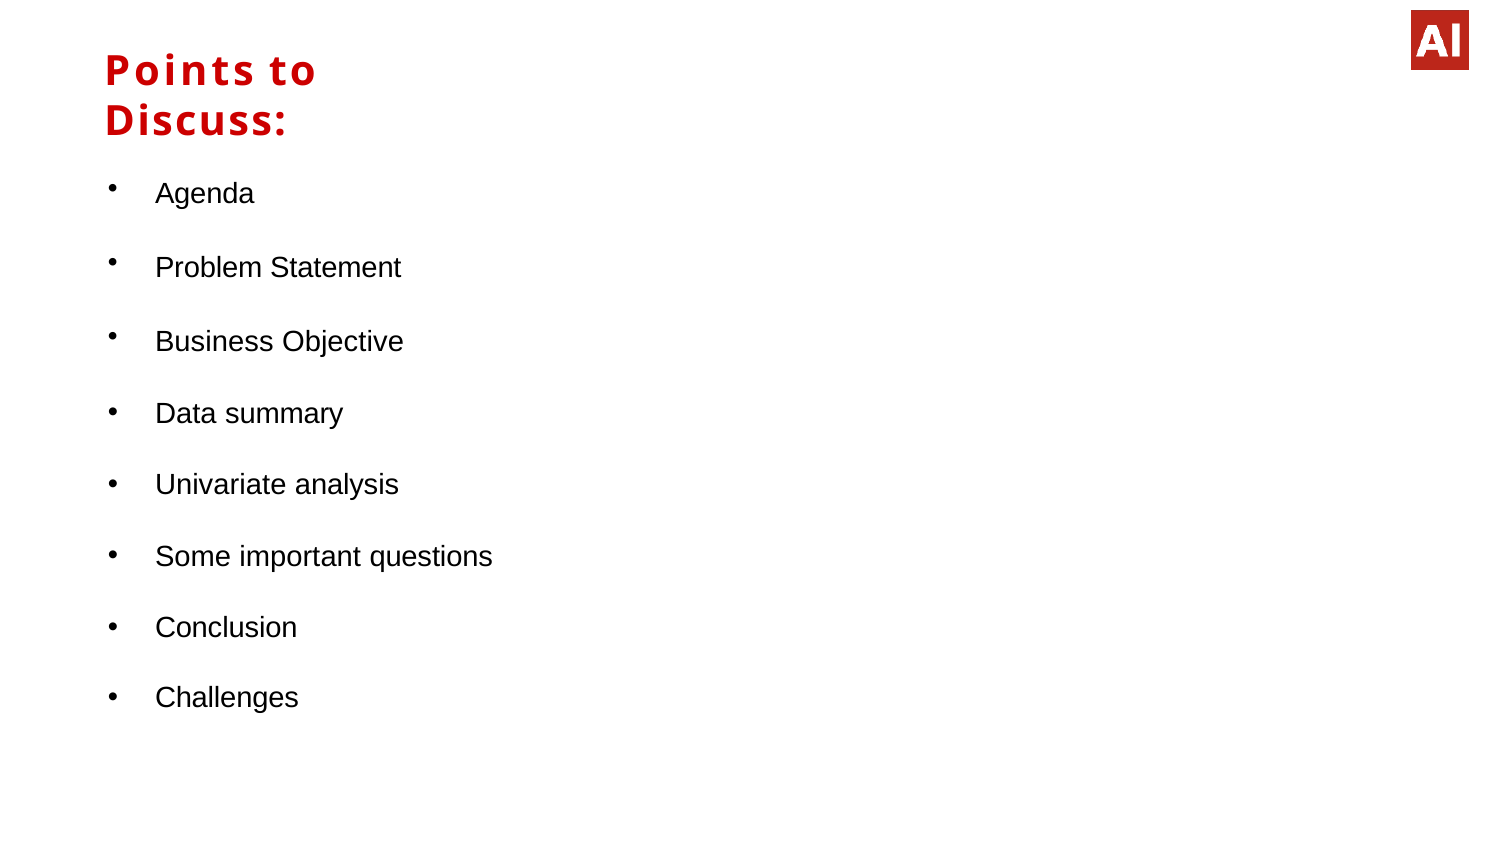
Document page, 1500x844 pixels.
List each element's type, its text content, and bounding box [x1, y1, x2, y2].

picture [1411, 10, 1469, 70]
title Points to Discuss: [102, 41, 493, 185]
text_box Agenda Problem Statement Business Objective Data summary Univariate analysis Some important questions Conclusion Challenges [105, 171, 599, 714]
